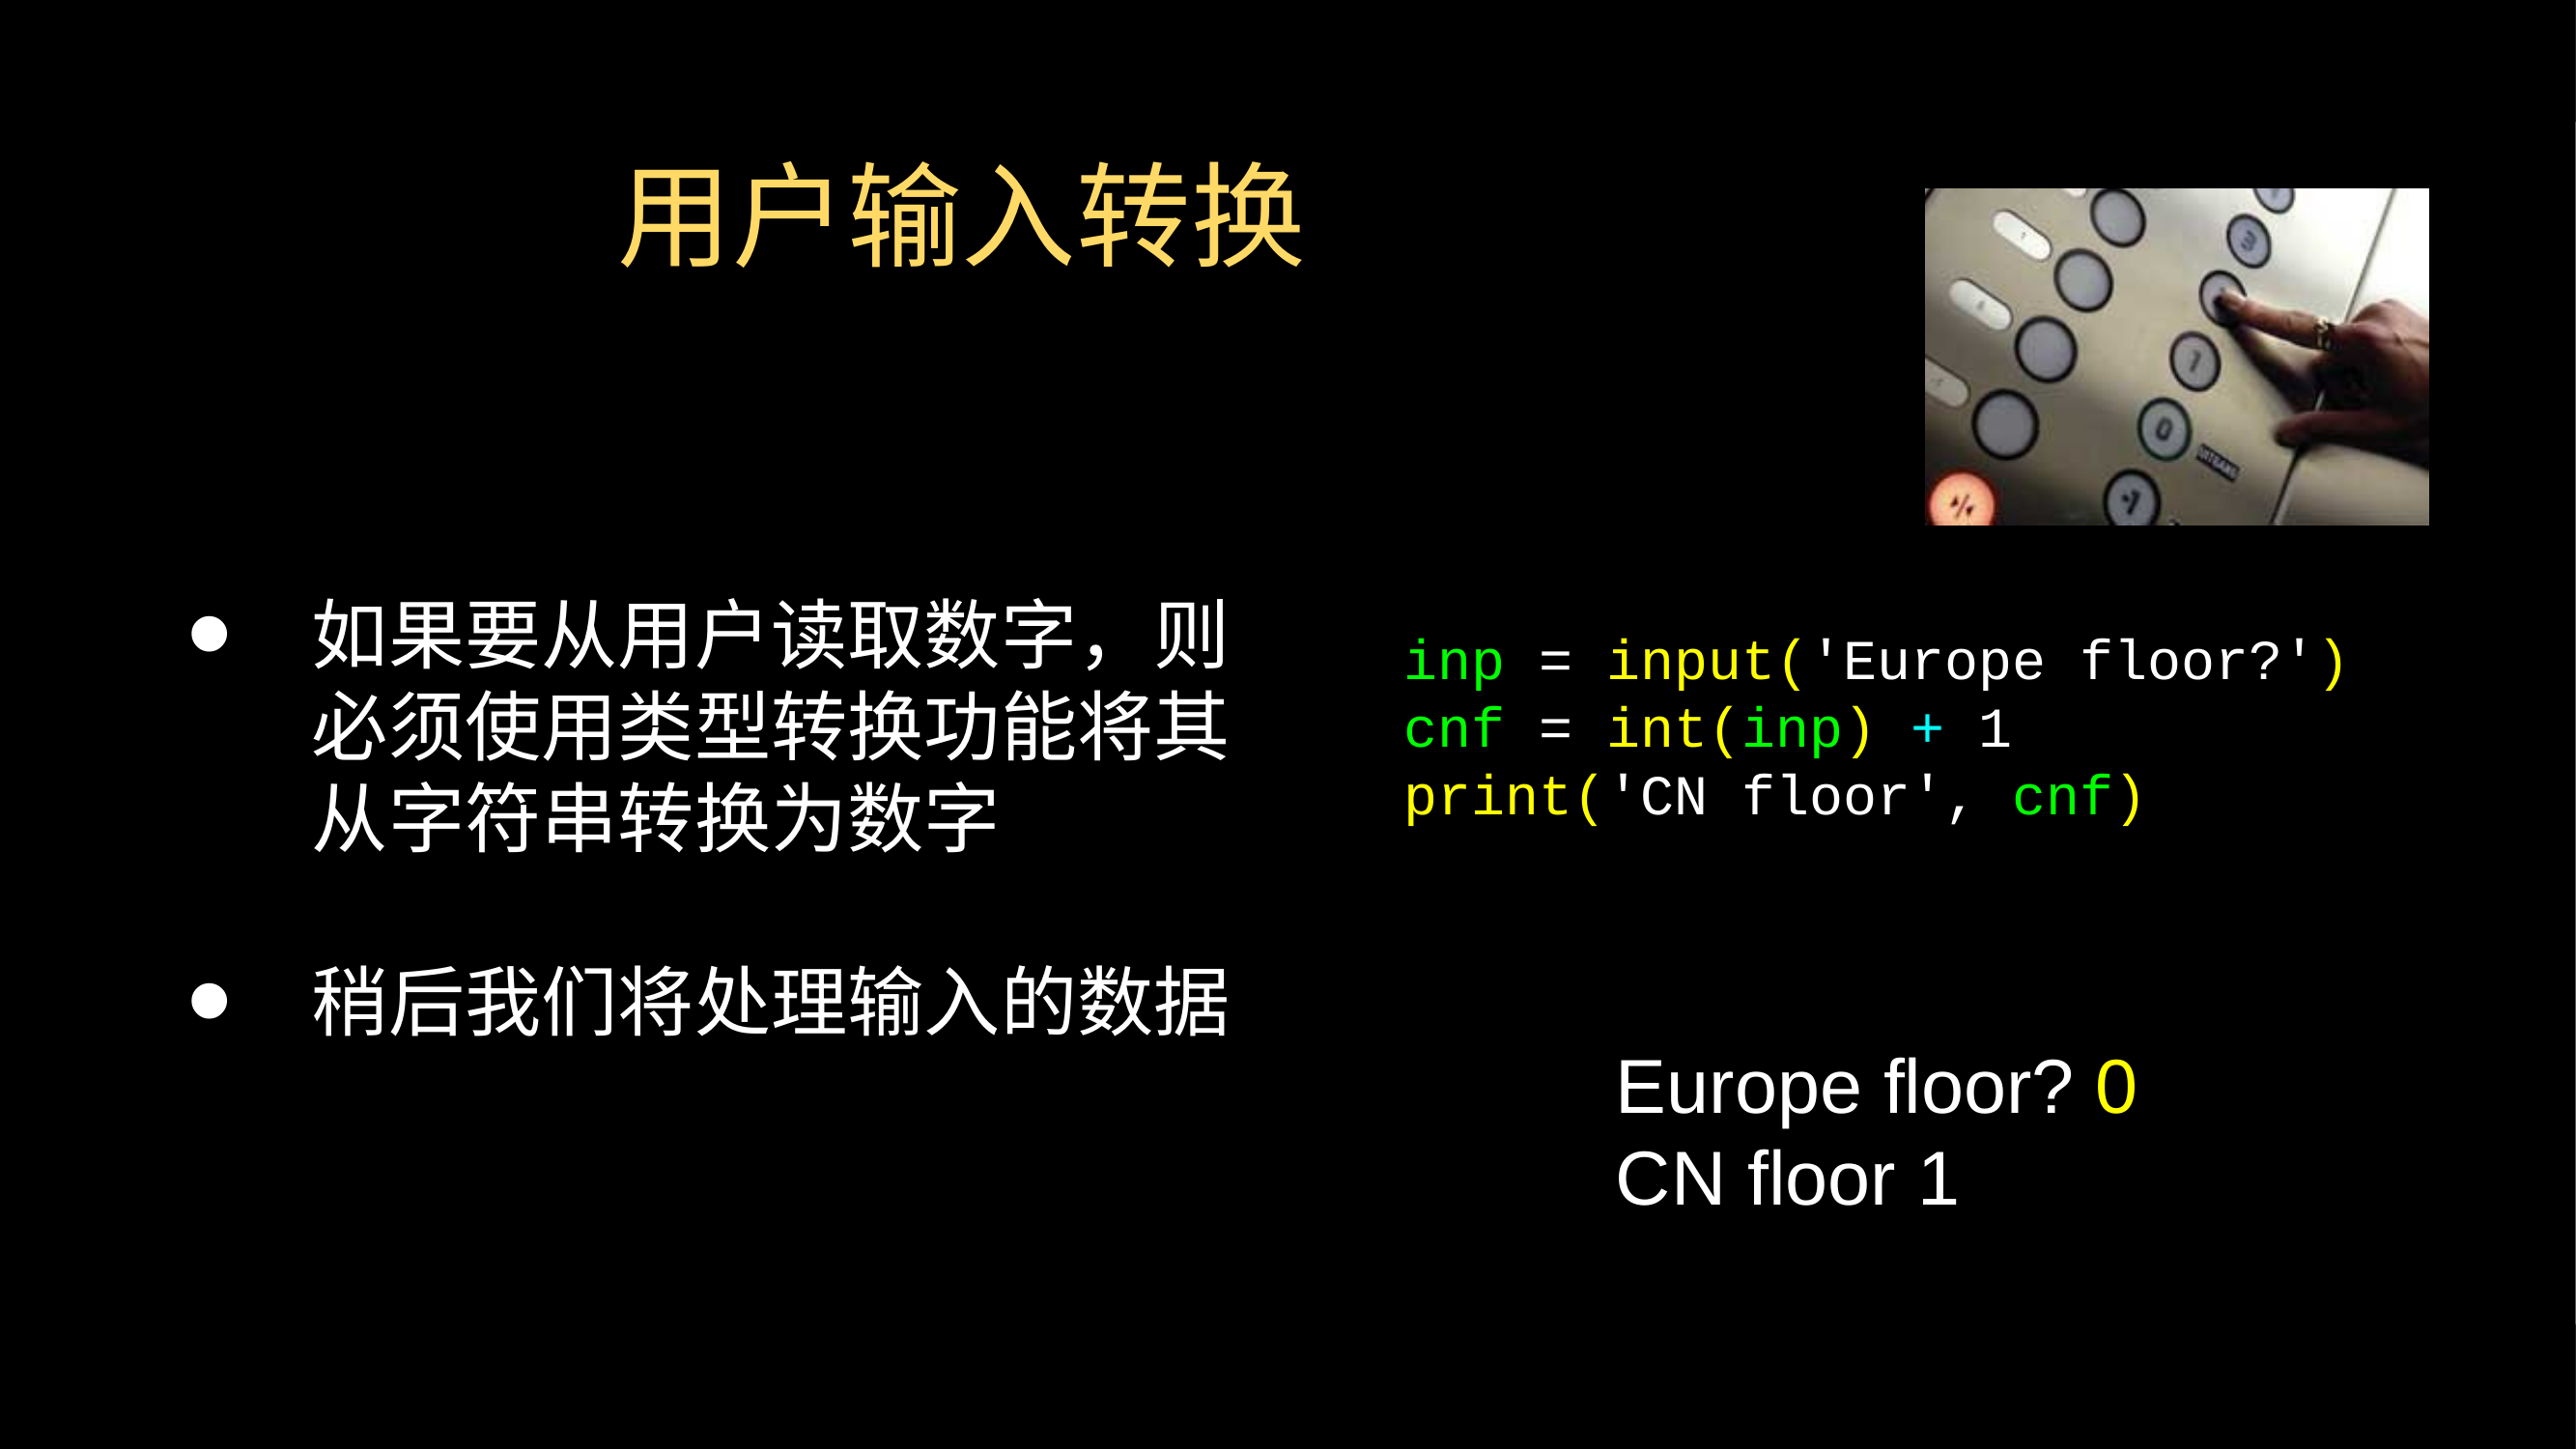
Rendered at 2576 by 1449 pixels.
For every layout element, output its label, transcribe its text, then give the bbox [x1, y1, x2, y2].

text_box Europe floor? 0 CN floor 1 [1615, 1037, 2340, 1221]
list 如果要从用户读取数字，则必须使用类型转换功能将其从字符串转换为数字 稍后我们将处理输入的数据 [127, 337, 1278, 1295]
title 用户输入转换 [127, 124, 1797, 300]
picture [1925, 188, 2429, 526]
text_box inp = input('Europe floor?') cnf = int(inp) + 1 print('CN floor', cnf) [1403, 622, 2487, 826]
